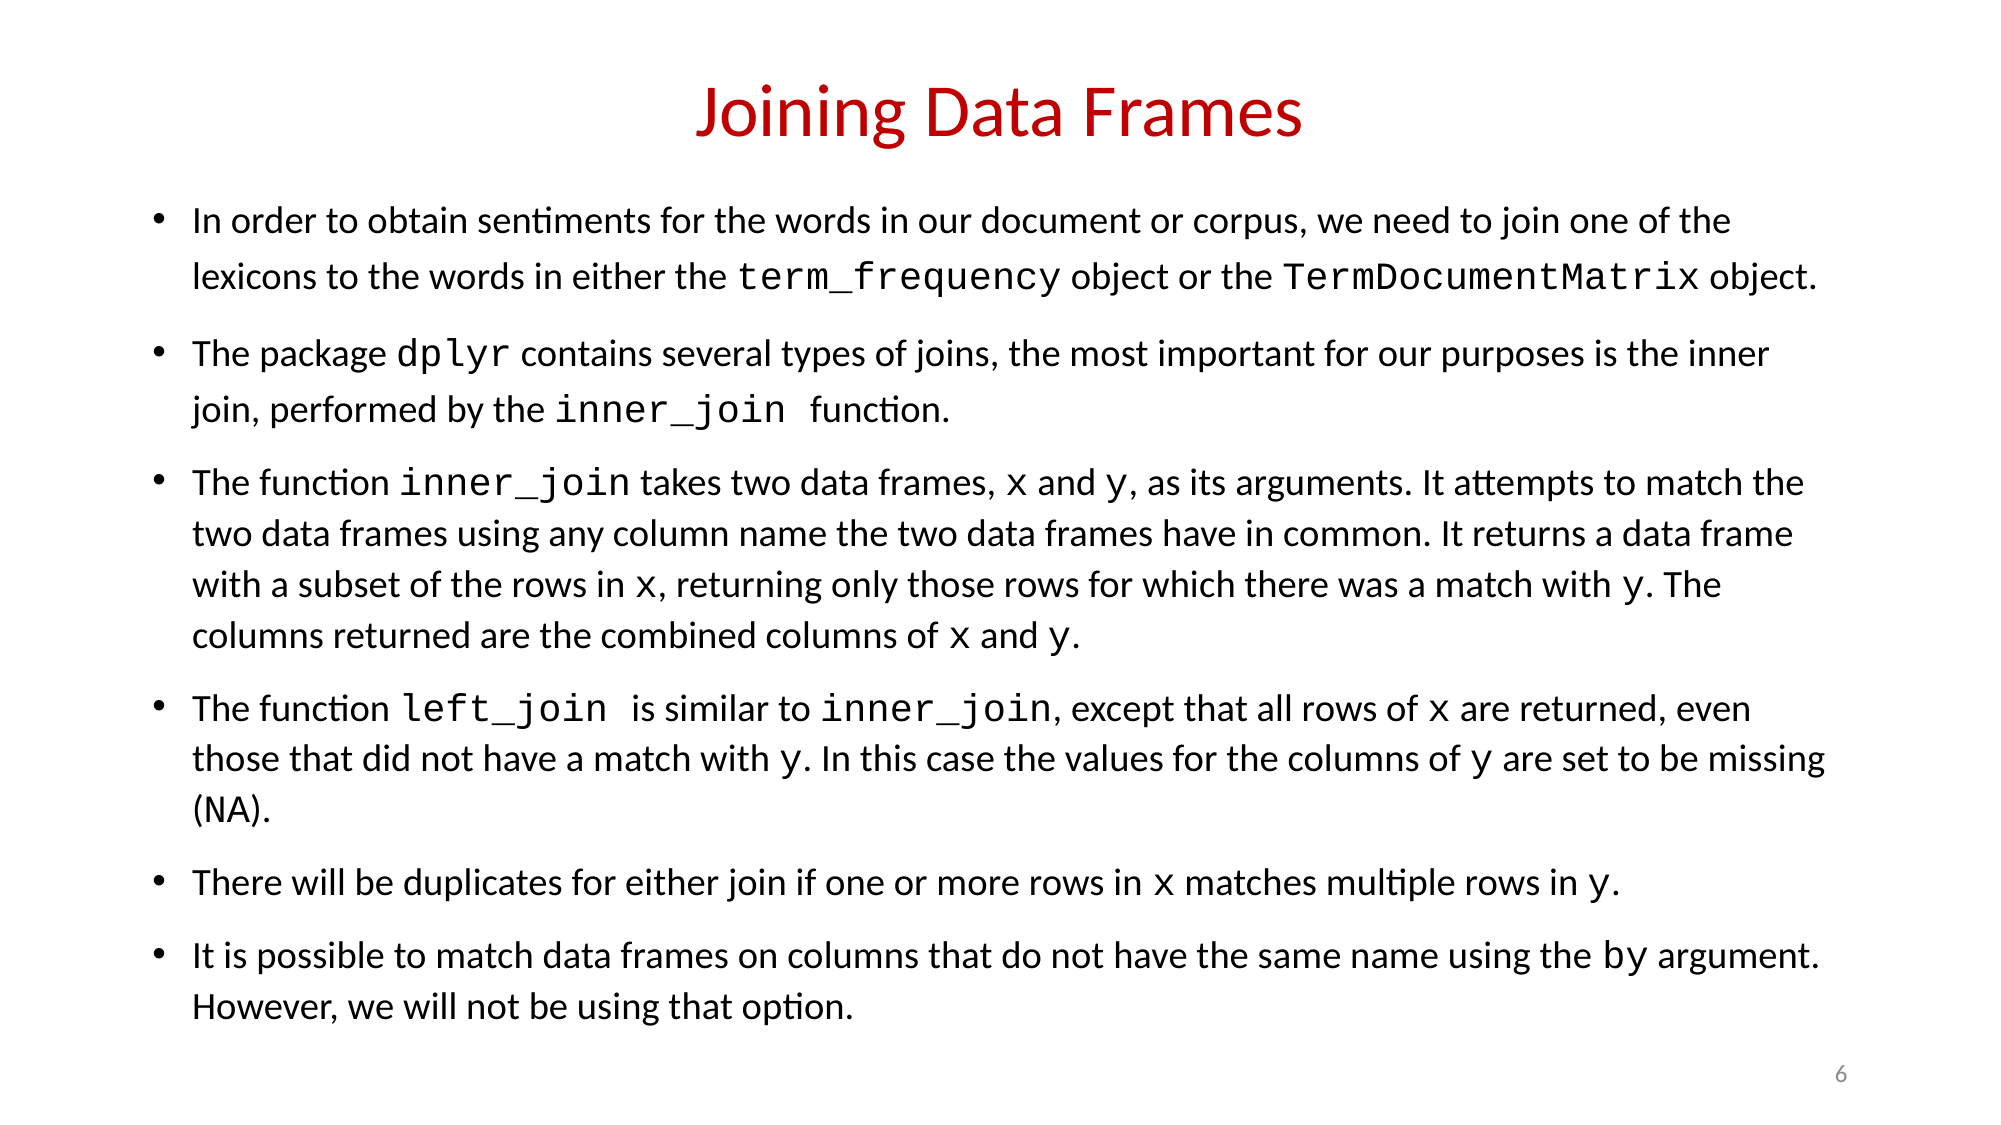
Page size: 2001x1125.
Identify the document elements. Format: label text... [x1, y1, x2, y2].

title Joining Data Frames [137, 46, 1863, 178]
slide_number 6 [1412, 1042, 1863, 1103]
list In order to obtain sentiments for the words in our document or corpus, we need to join one of the lexicons to the words in either the term_frequency object or the TermDocumentMatrix object. The package dplyr contains several types of joins, the most important for our purposes is the inner join, performed by the inner_join function. The function inner_join takes two data frames, x and y, as its arguments. It attempts to match the two data frames using any column name the two data frames have in common. It returns a data frame with a subset of the rows in x, returning only those rows for which there was a match with y. The columns returned are the combined columns of x and y. The function left_join is similar to inner_join, except that all rows of x are returned, even those that did not have a match with y. In this case the values for the columns of y are set to be missing (NA). There will be duplicates for either join if one or more rows in x matches multiple rows in y. It is possible to match data frames on columns that do not have the same name using the by argument. However, we will not be using that option. [137, 178, 1863, 1043]
